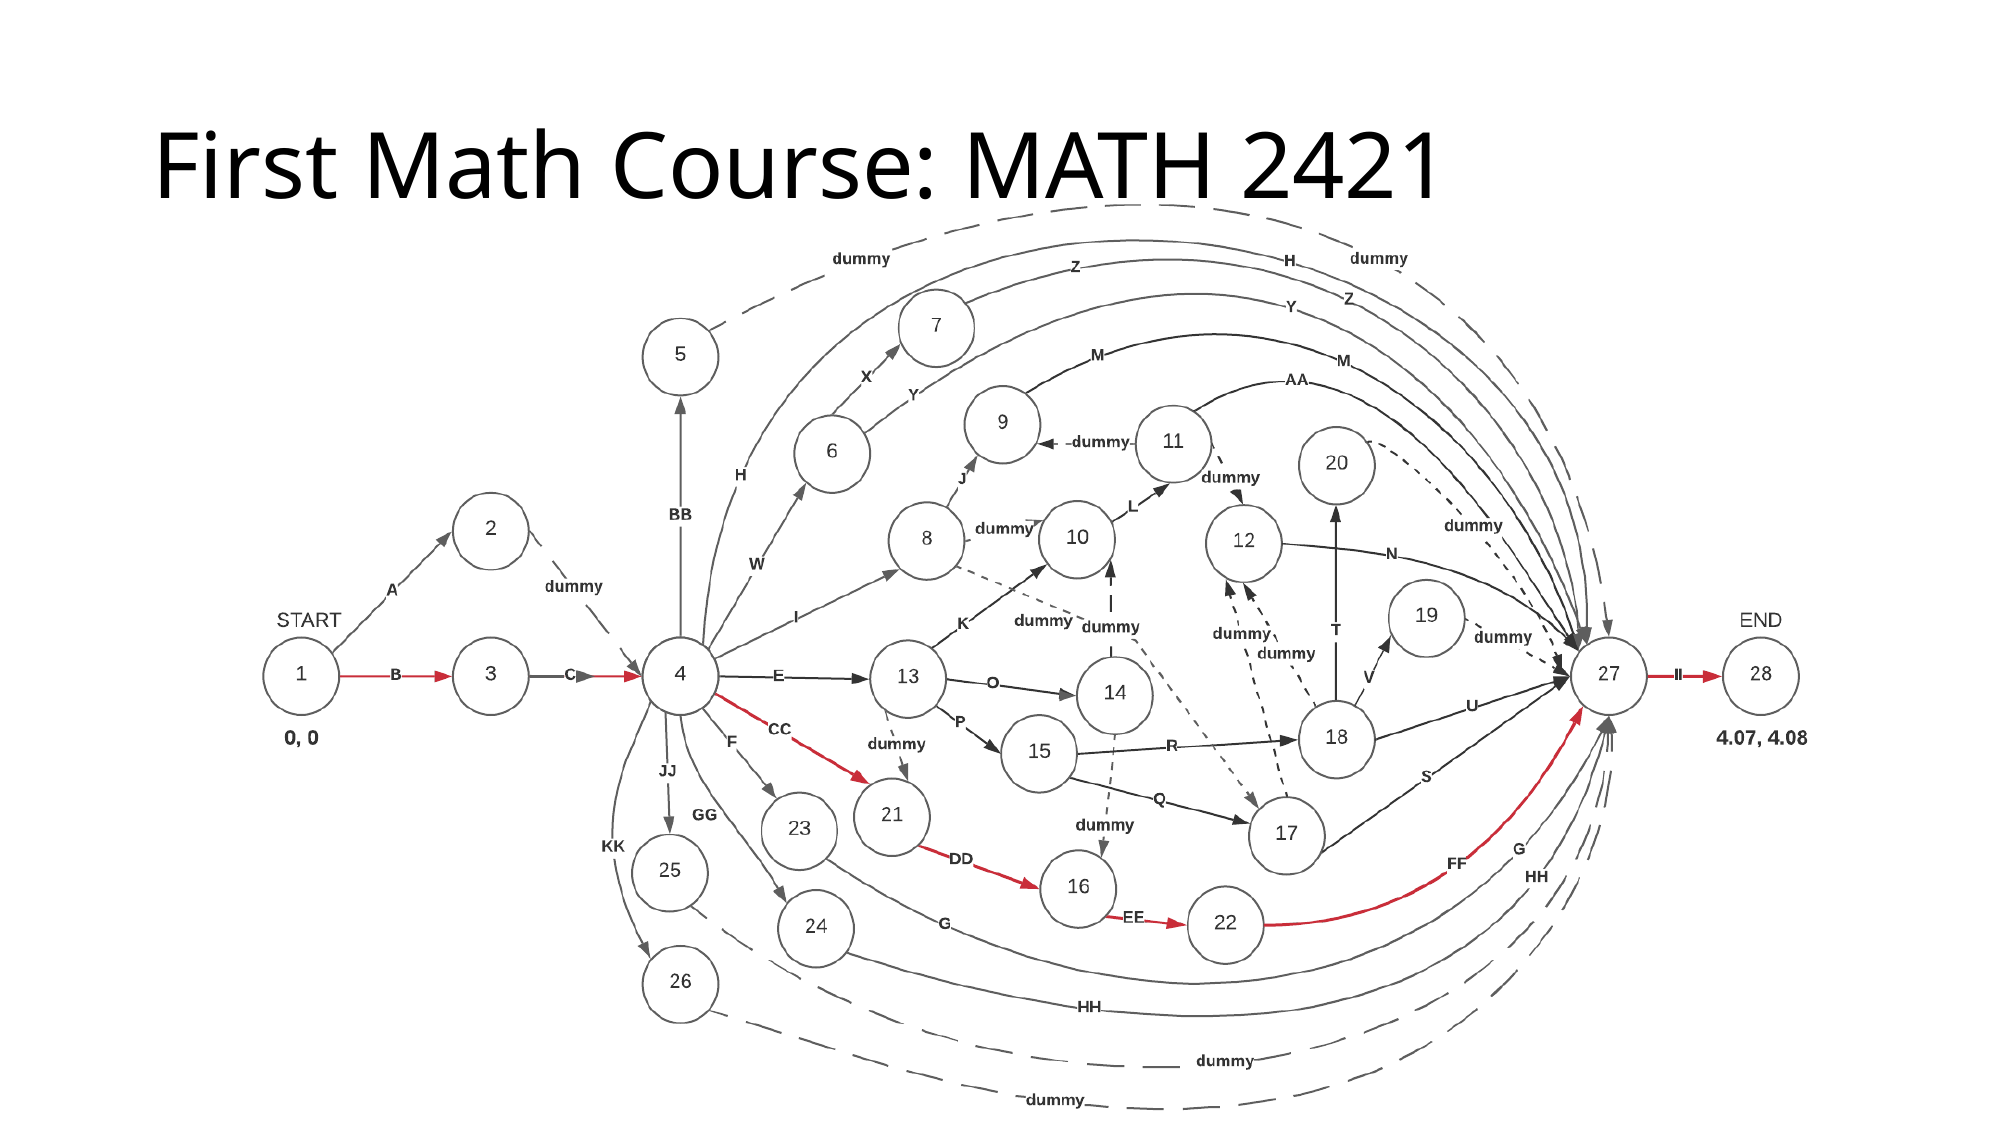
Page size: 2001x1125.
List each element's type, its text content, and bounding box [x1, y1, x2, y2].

title First Math Course: MATH 2421 [137, 59, 1863, 278]
picture [208, 167, 1855, 1125]
